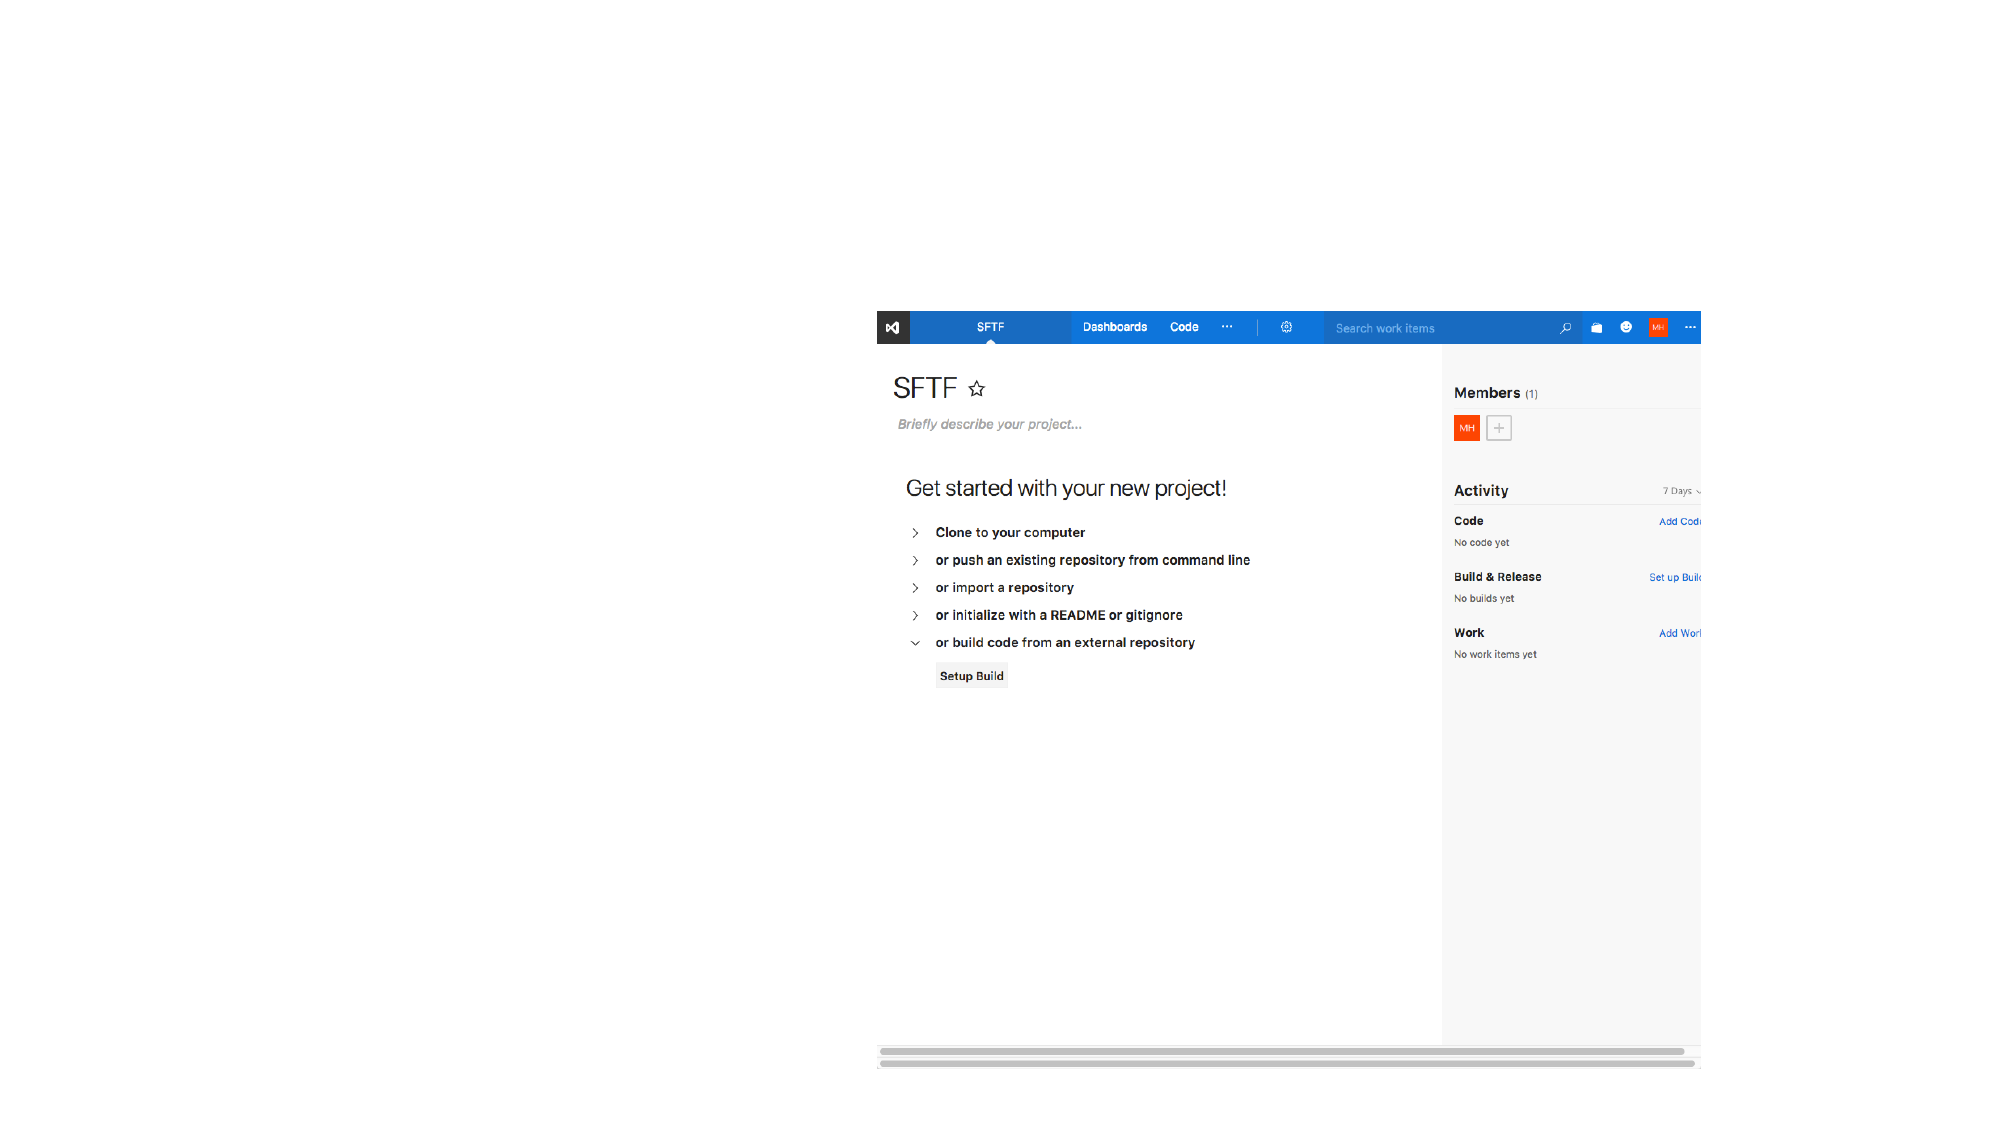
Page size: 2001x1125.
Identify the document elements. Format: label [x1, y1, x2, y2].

picture [877, 311, 1701, 1069]
